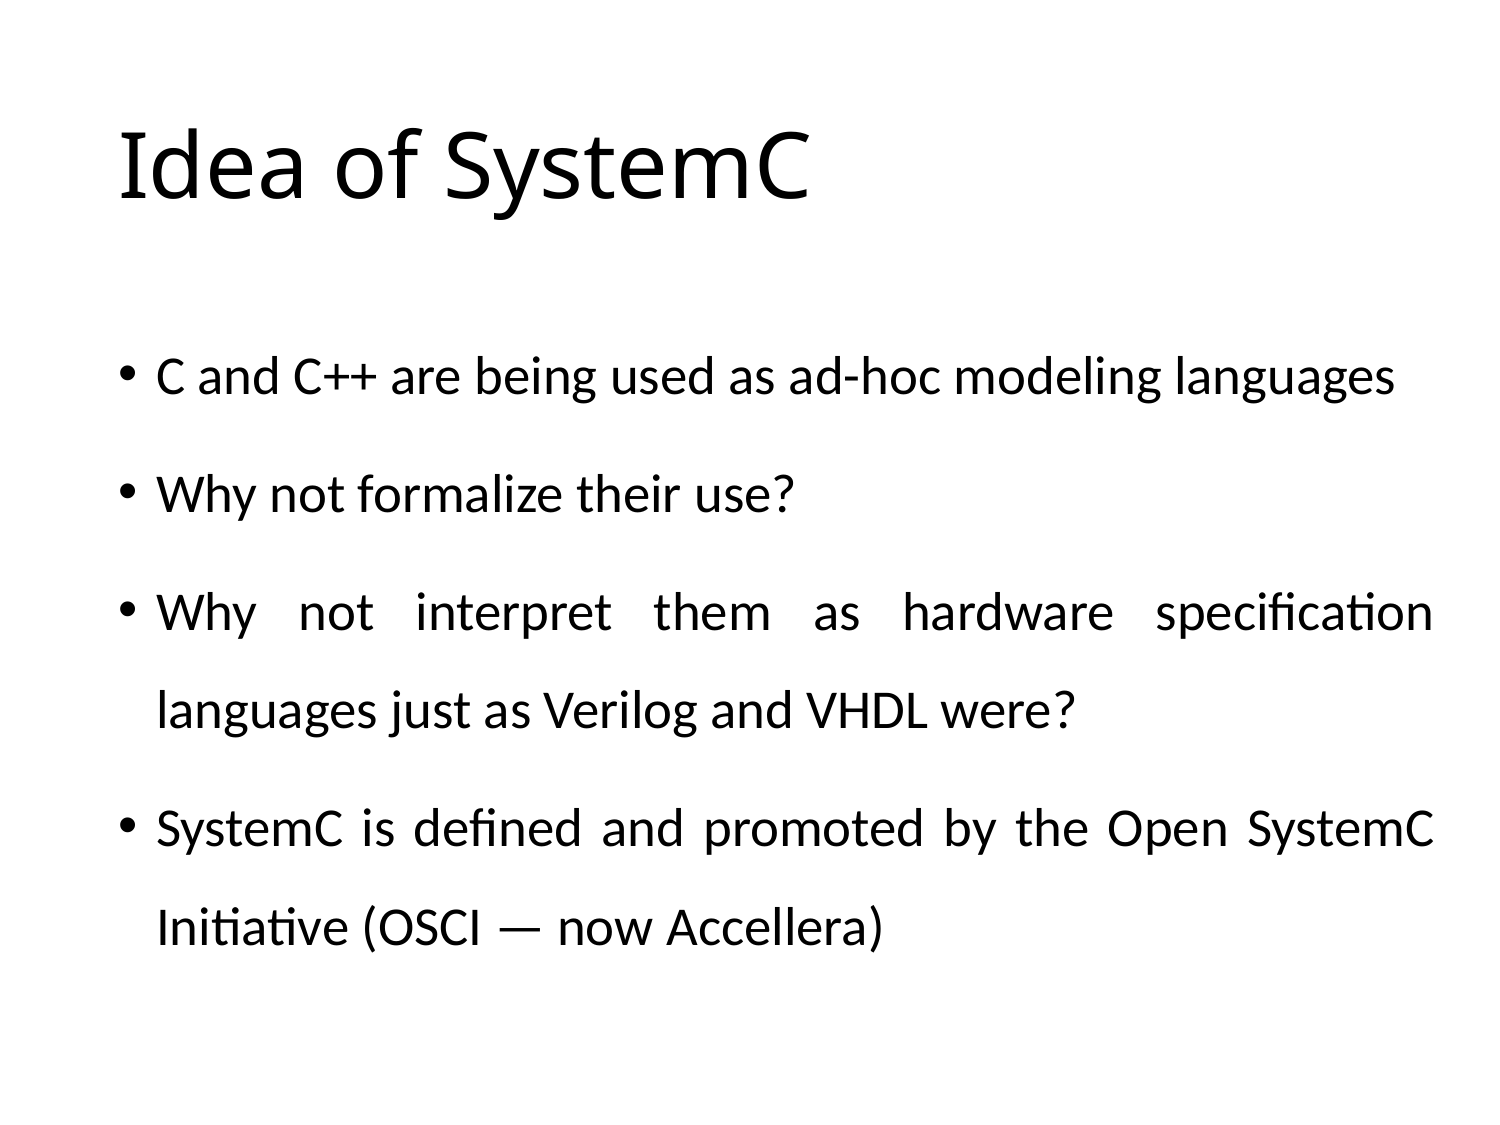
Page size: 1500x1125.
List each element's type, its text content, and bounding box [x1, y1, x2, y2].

title Idea of SystemC [103, 59, 1397, 278]
list C and C++ are being used as ad-hoc modeling languages Why not formalize their use? Why not interpret them as hardware specification languages just as Verilog and VHDL were? SystemC is defined and promoted by the Open SystemC Initiative (OSCI — now Accellera) [103, 299, 1450, 1029]
